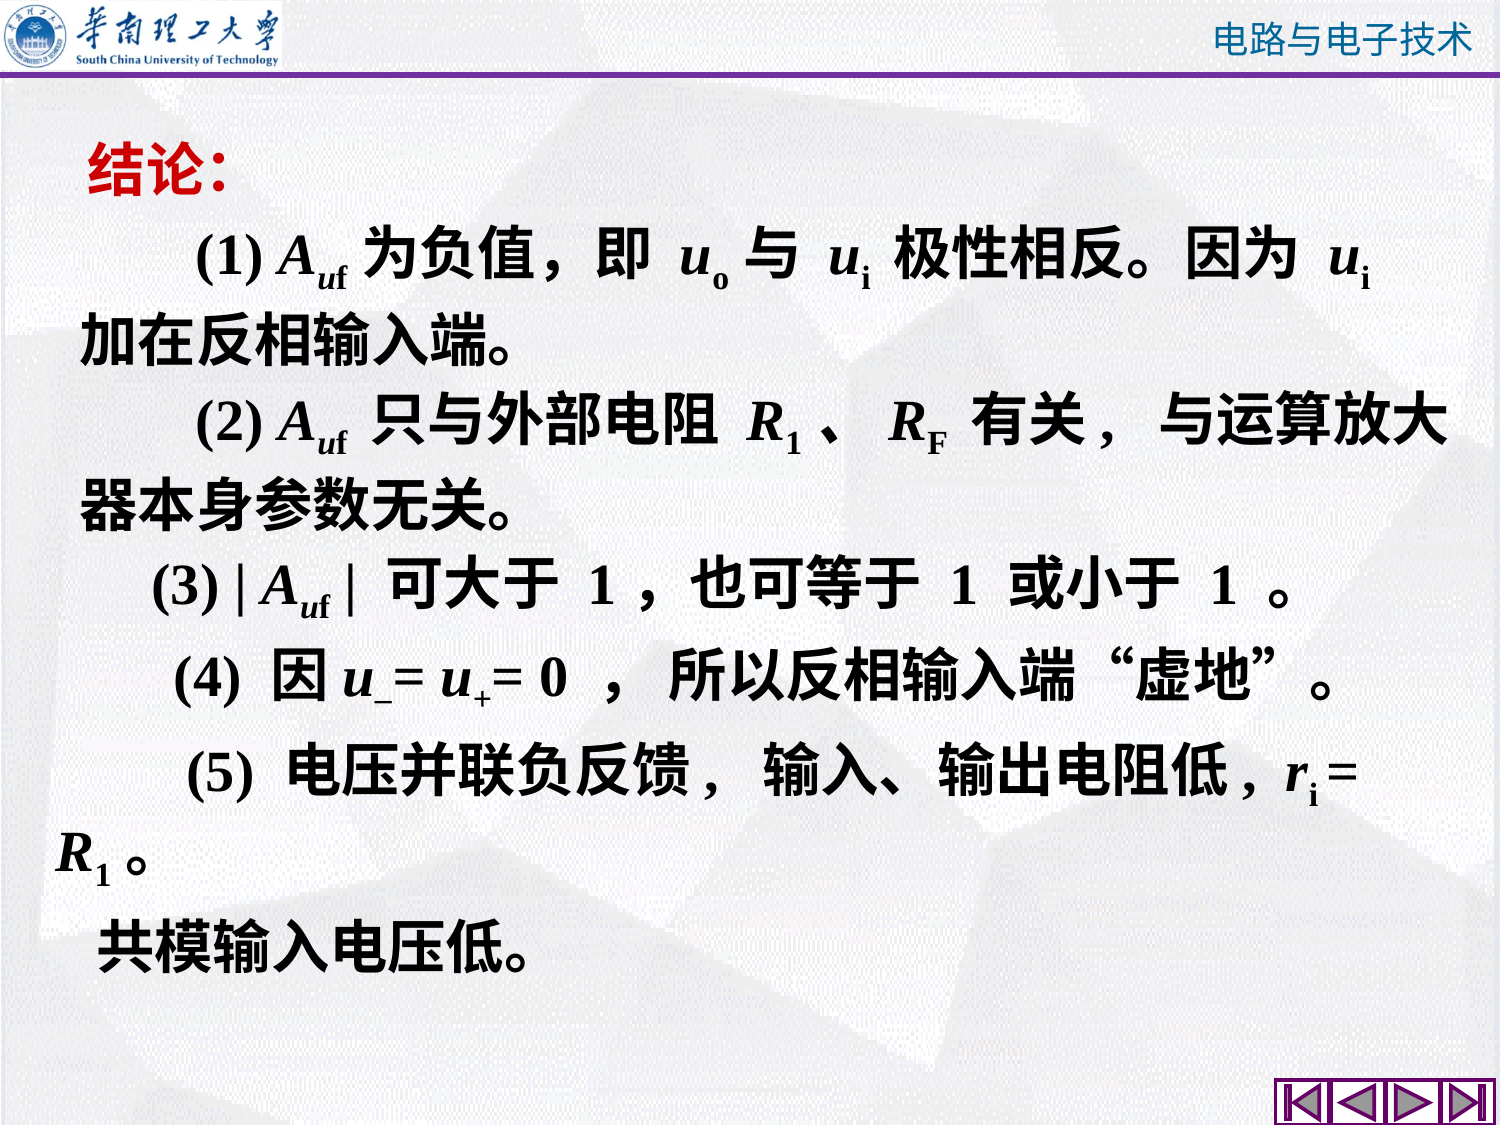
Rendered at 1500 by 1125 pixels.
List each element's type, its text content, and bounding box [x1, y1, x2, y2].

text_box 结论： [73, 126, 349, 200]
text_box (1) Auf为负值，即 uo与 ui 极性相反。因为 ui 加在反相输入端。 [65, 200, 1459, 366]
picture [1, 78, 1500, 1125]
picture [1, 0, 1500, 72]
text_box (3) | Auf | 可大于 1，也可等于 1 或小于 1 。 [20, 538, 1341, 633]
text_box (5) 电压并联负反馈, 输入、输出电阻低, ri = R1。 共模输入电压低。 [41, 726, 1459, 988]
text_box (2) Auf 只与外部电阻 R1、RF 有关, 与运算放大器本身参数无关。 [65, 366, 1488, 546]
text_box (4) 因u–= u+= 0 ， 所以反相输入端“虚地”。 [43, 630, 1383, 725]
